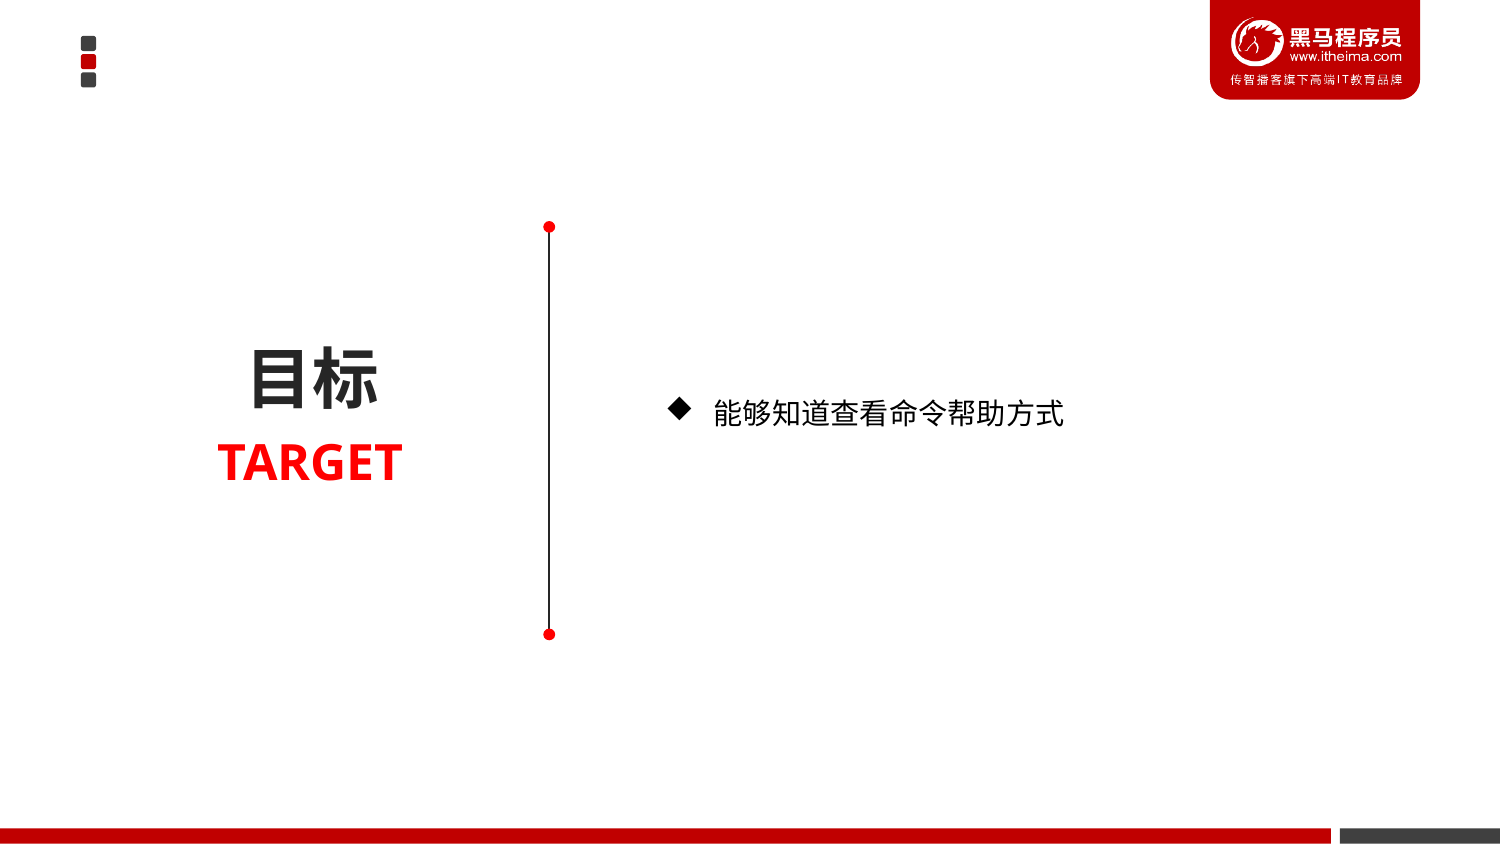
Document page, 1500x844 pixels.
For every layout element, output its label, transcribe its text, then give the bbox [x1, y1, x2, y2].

text_box [541, 628, 558, 643]
text_box [541, 219, 558, 234]
text_box 目标 [171, 315, 454, 449]
text_box TARGET [206, 422, 544, 507]
text_box 能够知道查看命令帮助方式 [650, 352, 1080, 438]
picture [1212, 8, 1421, 94]
